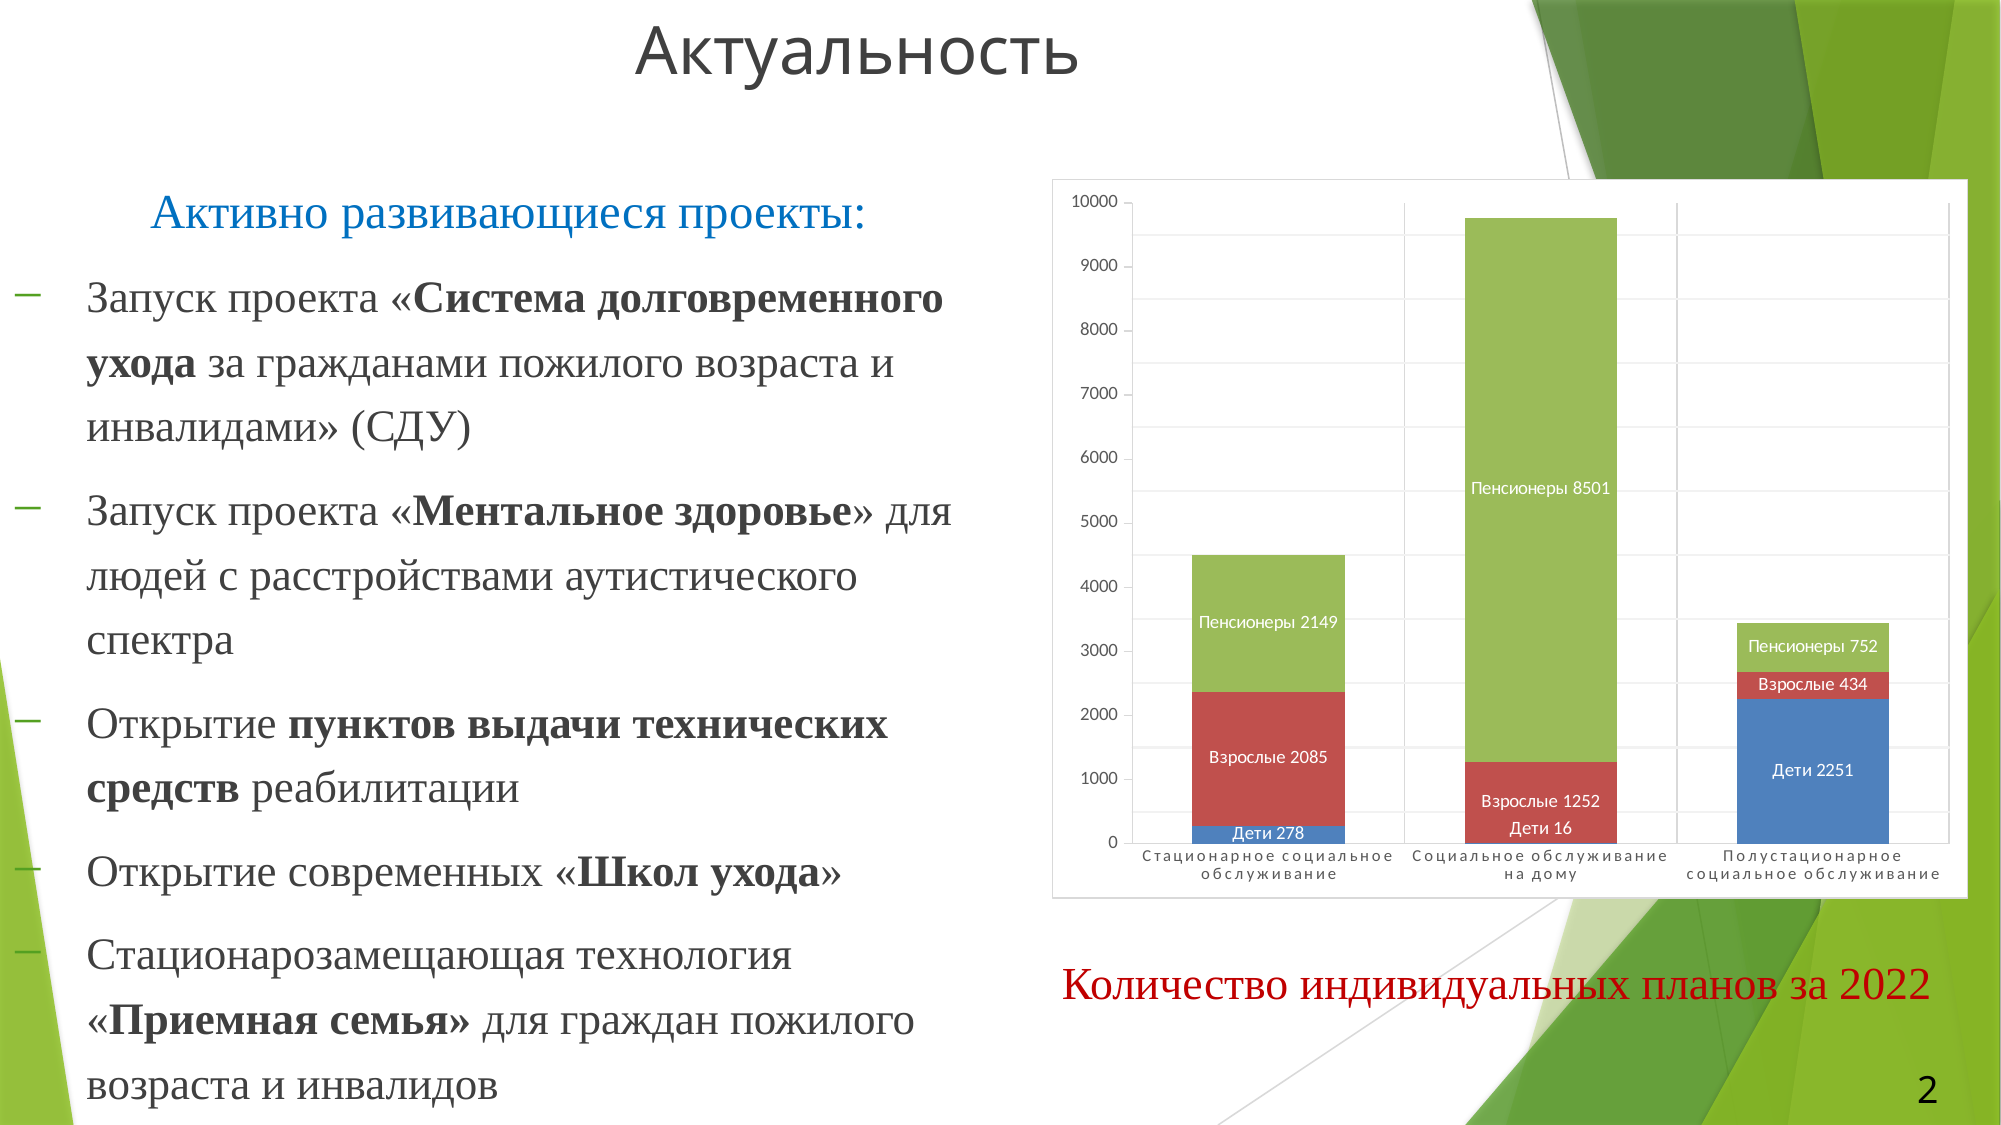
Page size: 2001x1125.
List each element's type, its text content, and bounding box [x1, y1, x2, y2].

title Актуальность [0, 0, 1717, 109]
slide_number 2 [1902, 1017, 2000, 1125]
text_box Количество индивидуальных планов за 2022 [994, 946, 2000, 1017]
chart [1051, 178, 1969, 900]
list Активно развивающиеся проекты: Запуск проекта «Система долговременного ухода за гражданами пожилого возраста и инвалидами» (СДУ) Запуск проекта «Ментальное здоровье» для людей с расстройствами аутистического спектра Открытие пунктов выдачи технических средств реабилитации Открытие современных «Школ ухода» Стационарозамещающая технология «Приемная семья» для граждан пожилого возраста и инвалидов [0, 160, 1020, 1119]
